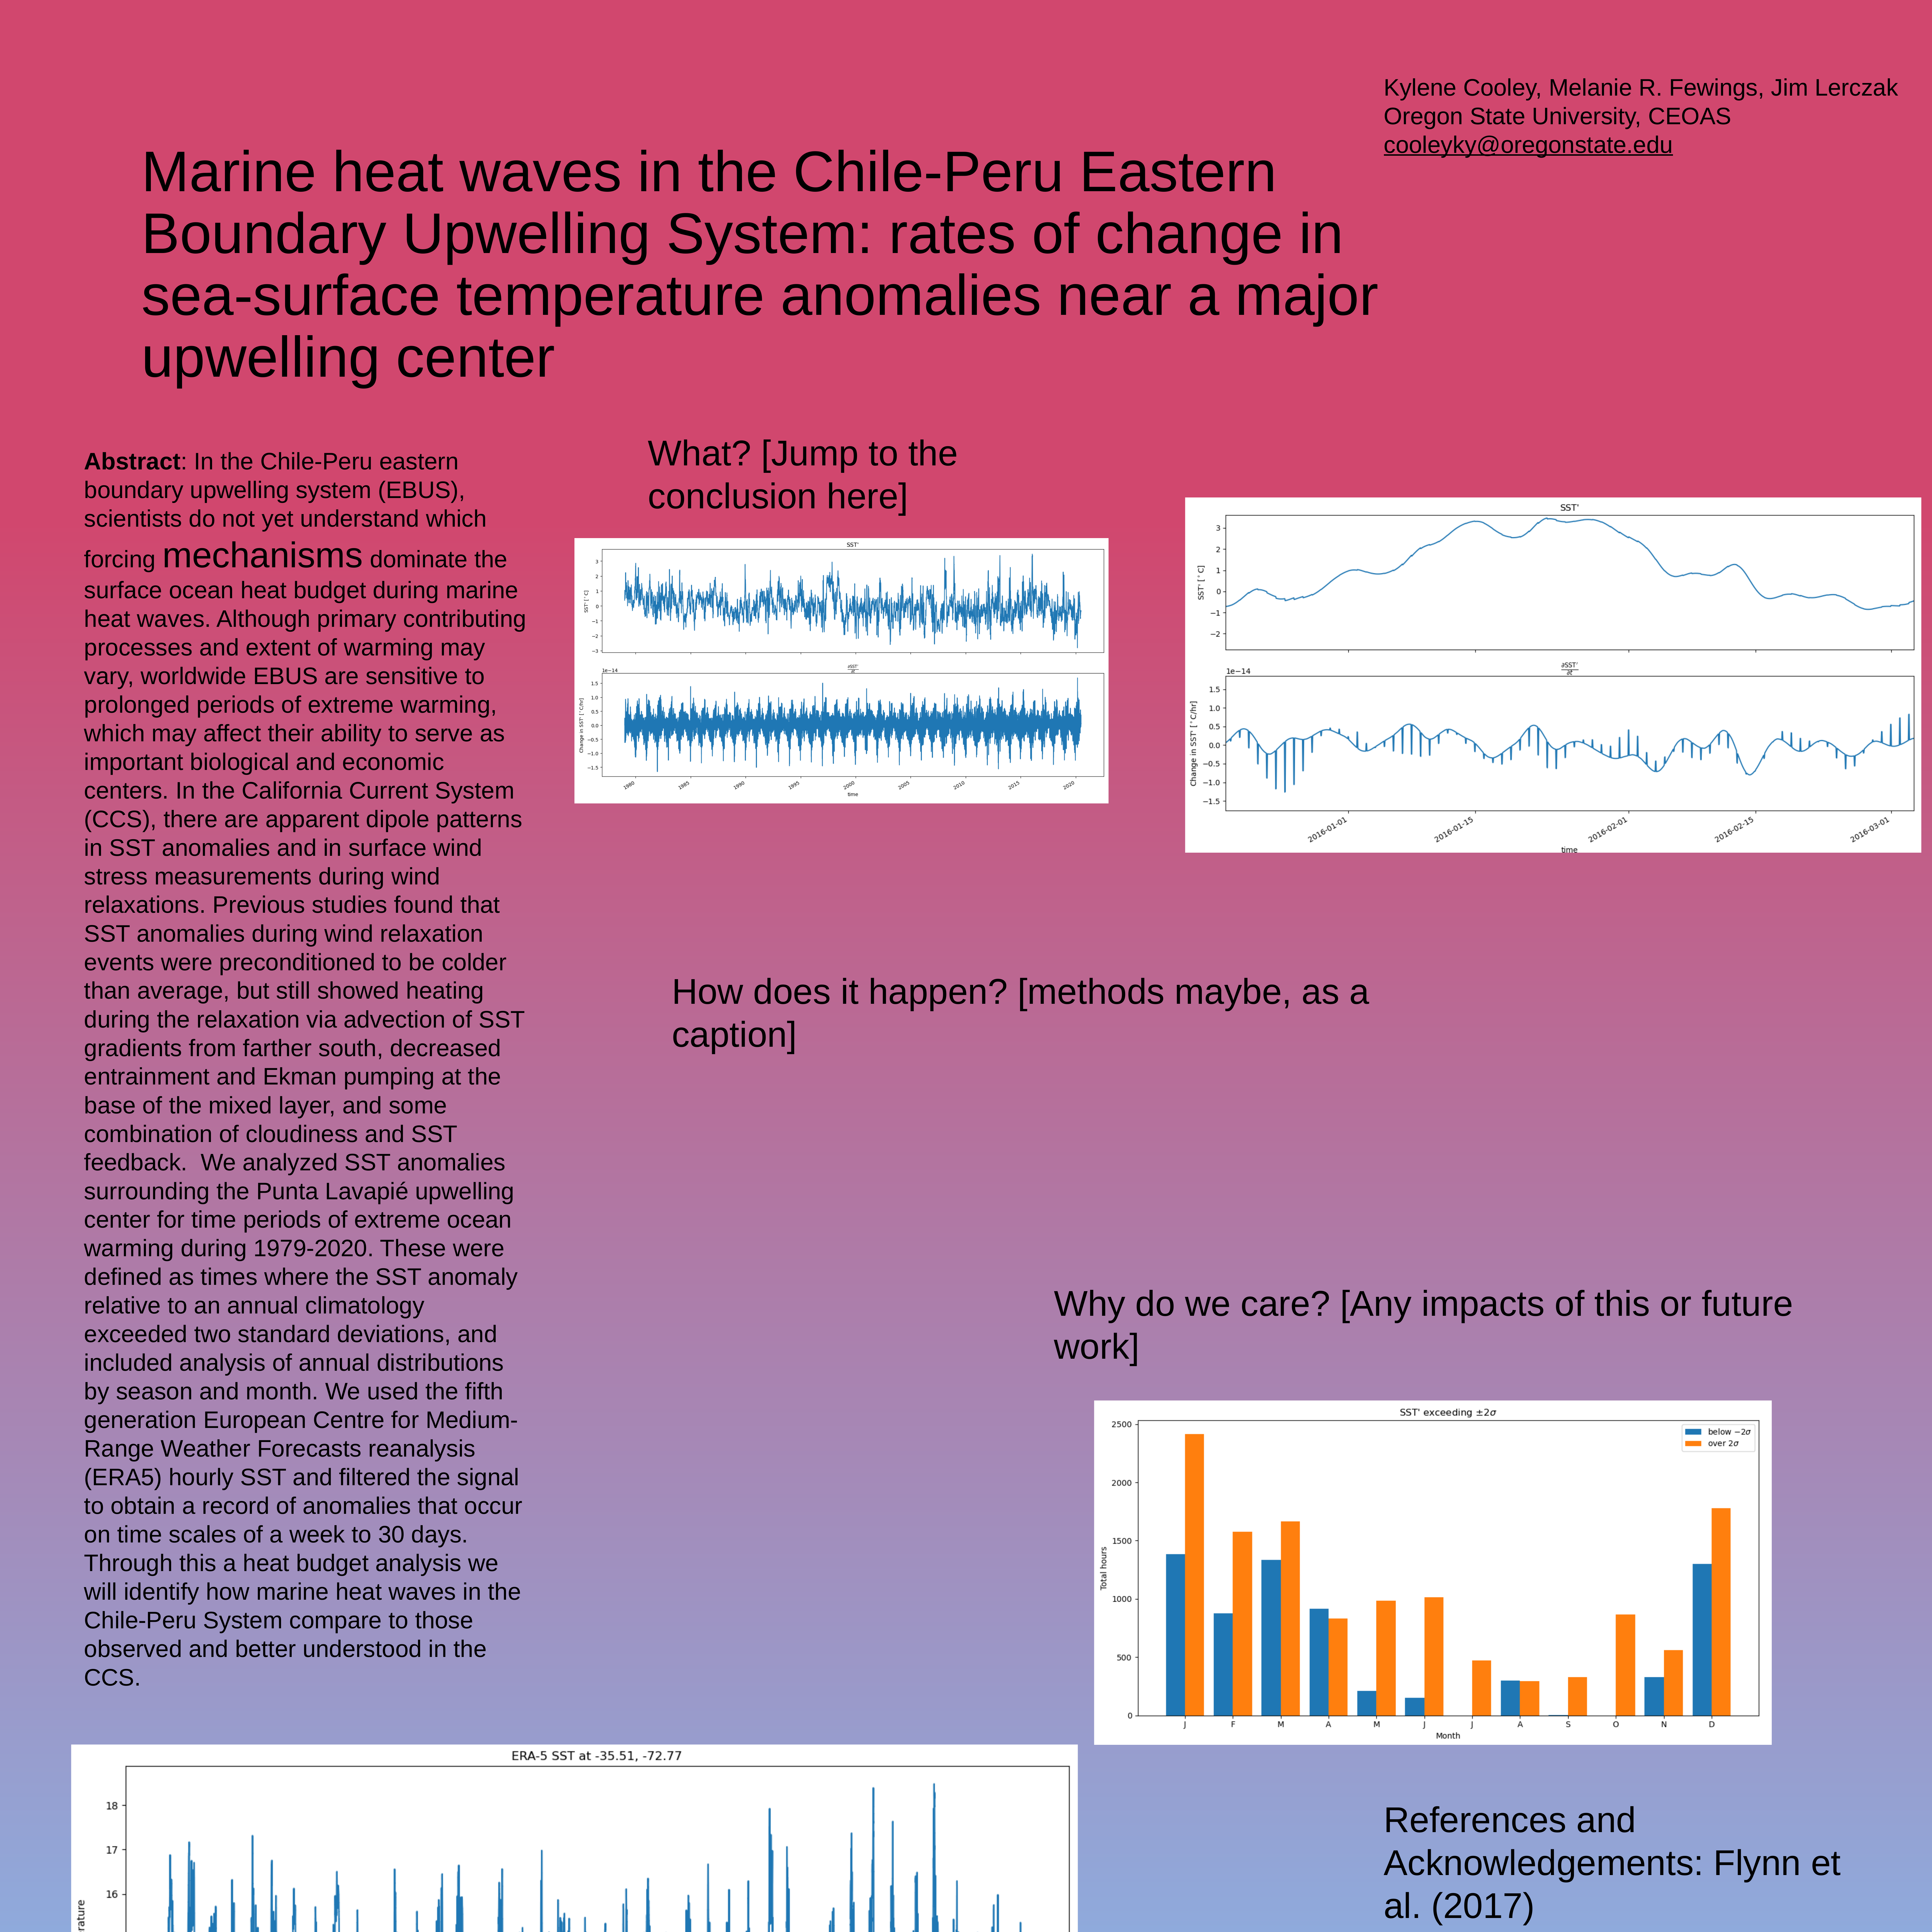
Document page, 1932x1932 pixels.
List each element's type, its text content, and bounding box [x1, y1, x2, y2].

picture [574, 538, 1109, 803]
text_box Abstract: In the Chile-Peru eastern boundary upwelling system (EBUS), scientists do not yet understand which forcing mechanisms dominate the surface ocean heat budget during marine heat waves. Although primary contributing processes and extent of warming may vary, worldwide EBUS are sensitive to prolonged periods of extreme warming, which may affect their ability to serve as important biological and economic centers. In the California Current System (CCS), there are apparent dipole patterns in SST anomalies and in surface wind stress measurements during wind relaxations. Previous studies found that SST anomalies during wind relaxation events were preconditioned to be colder than average, but still showed heating during the relaxation via advection of SST gradients from farther south, decreased entrainment and Ekman pumping at the base of the mixed layer, and some combination of cloudiness and SST feedback. We analyzed SST anomalies surrounding the Punta Lavapié upwelling center for time periods of extreme ocean warming during 1979-2020. These were defined as times where the SST anomaly relative to an annual climatology exceeded two standard deviations, and included analysis of annual distributions by season and month. We used the fifth generation European Centre for Medium-Range Weather Forecasts reanalysis (ERA5) hourly SST and filtered the signal to obtain a record of anomalies that occur on time scales of a week to 30 days. Through this a heat budget analysis we will identify how marine heat waves in the Chile-Peru System compare to those observed and better understood in the CCS. [80, 443, 535, 1693]
picture [1185, 497, 1921, 853]
picture [71, 1745, 1078, 1932]
text_box References and Acknowledgements: Flynn et al. (2017) [1379, 1794, 1869, 1927]
title Marine heat waves in the Chile-Peru Eastern Boundary Upwelling System: rates of change in sea-surface temperature anomalies near a major upwelling center [137, 140, 1463, 460]
text_box Kylene Cooley, Melanie R. Fewings, Jim Lerczak Oregon State University, CEOAS cooleyky@oregonstate.edu [1379, 70, 1932, 160]
picture [1094, 1400, 1772, 1745]
text_box What? [Jump to the conclusion here] [644, 427, 1088, 518]
text_box How does it happen? [methods maybe, as a caption] [667, 966, 1404, 1056]
text_box Why do we care? [Any impacts of this or future work] [1050, 1278, 1875, 1368]
